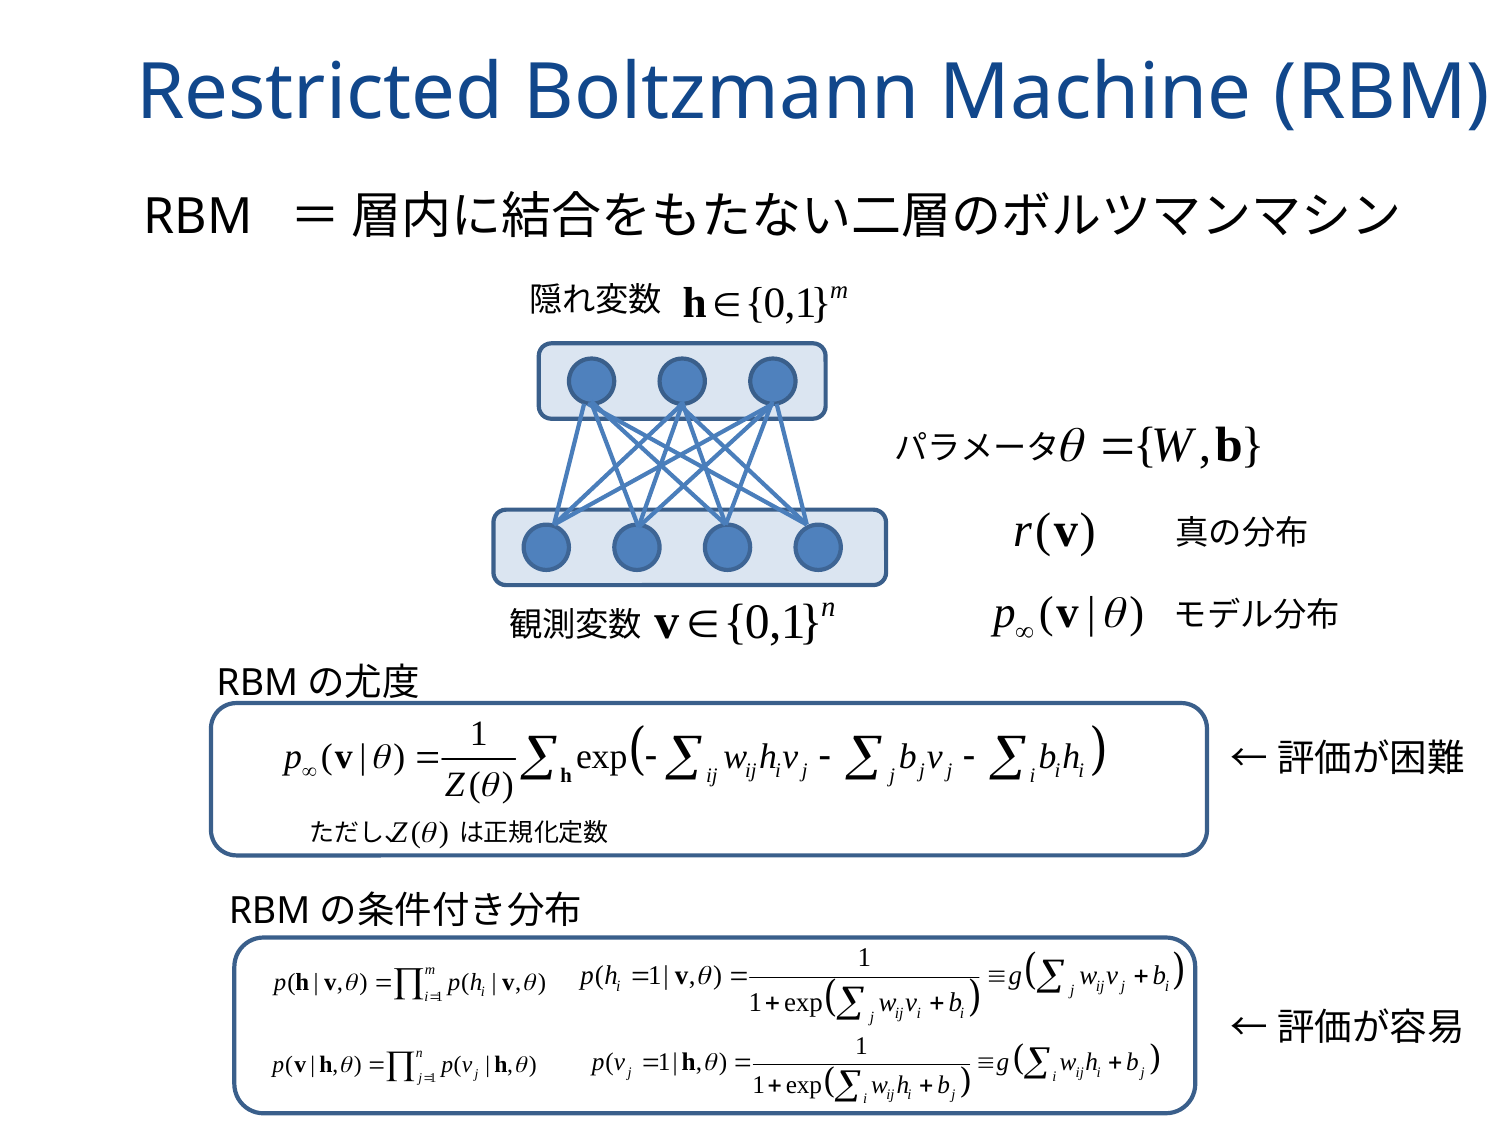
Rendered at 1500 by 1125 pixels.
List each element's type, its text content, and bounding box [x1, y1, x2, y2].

text_box 隠れ変数 [514, 270, 678, 326]
text_box 観測変数 [494, 596, 642, 651]
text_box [982, 585, 1151, 648]
text_box モデル分布 [1159, 585, 1355, 641]
text_box RBMの条件付き分布 [214, 878, 597, 939]
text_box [573, 941, 1185, 1032]
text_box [647, 593, 843, 658]
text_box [267, 959, 550, 1005]
title Restricted Boltzmann Machine (RBM) [52, 23, 1500, 153]
text_box ←評価が容易 [1215, 996, 1480, 1056]
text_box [890, 418, 1266, 481]
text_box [292, 808, 627, 855]
text_box [208, 700, 1210, 858]
text_box RBMの尤度 [201, 650, 435, 711]
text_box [678, 271, 856, 335]
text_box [585, 1031, 1161, 1111]
text_box ←評価が困難 [1215, 726, 1480, 787]
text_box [493, 343, 887, 586]
text_box [232, 935, 1184, 1116]
text_box [1163, 941, 1198, 1116]
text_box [275, 711, 1108, 811]
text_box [1007, 503, 1102, 565]
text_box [266, 1042, 540, 1089]
text_box 真の分布 [1161, 503, 1324, 559]
text_box RBM ＝ 層内に結合をもたない二層のボルツマンマシン [128, 175, 1417, 251]
